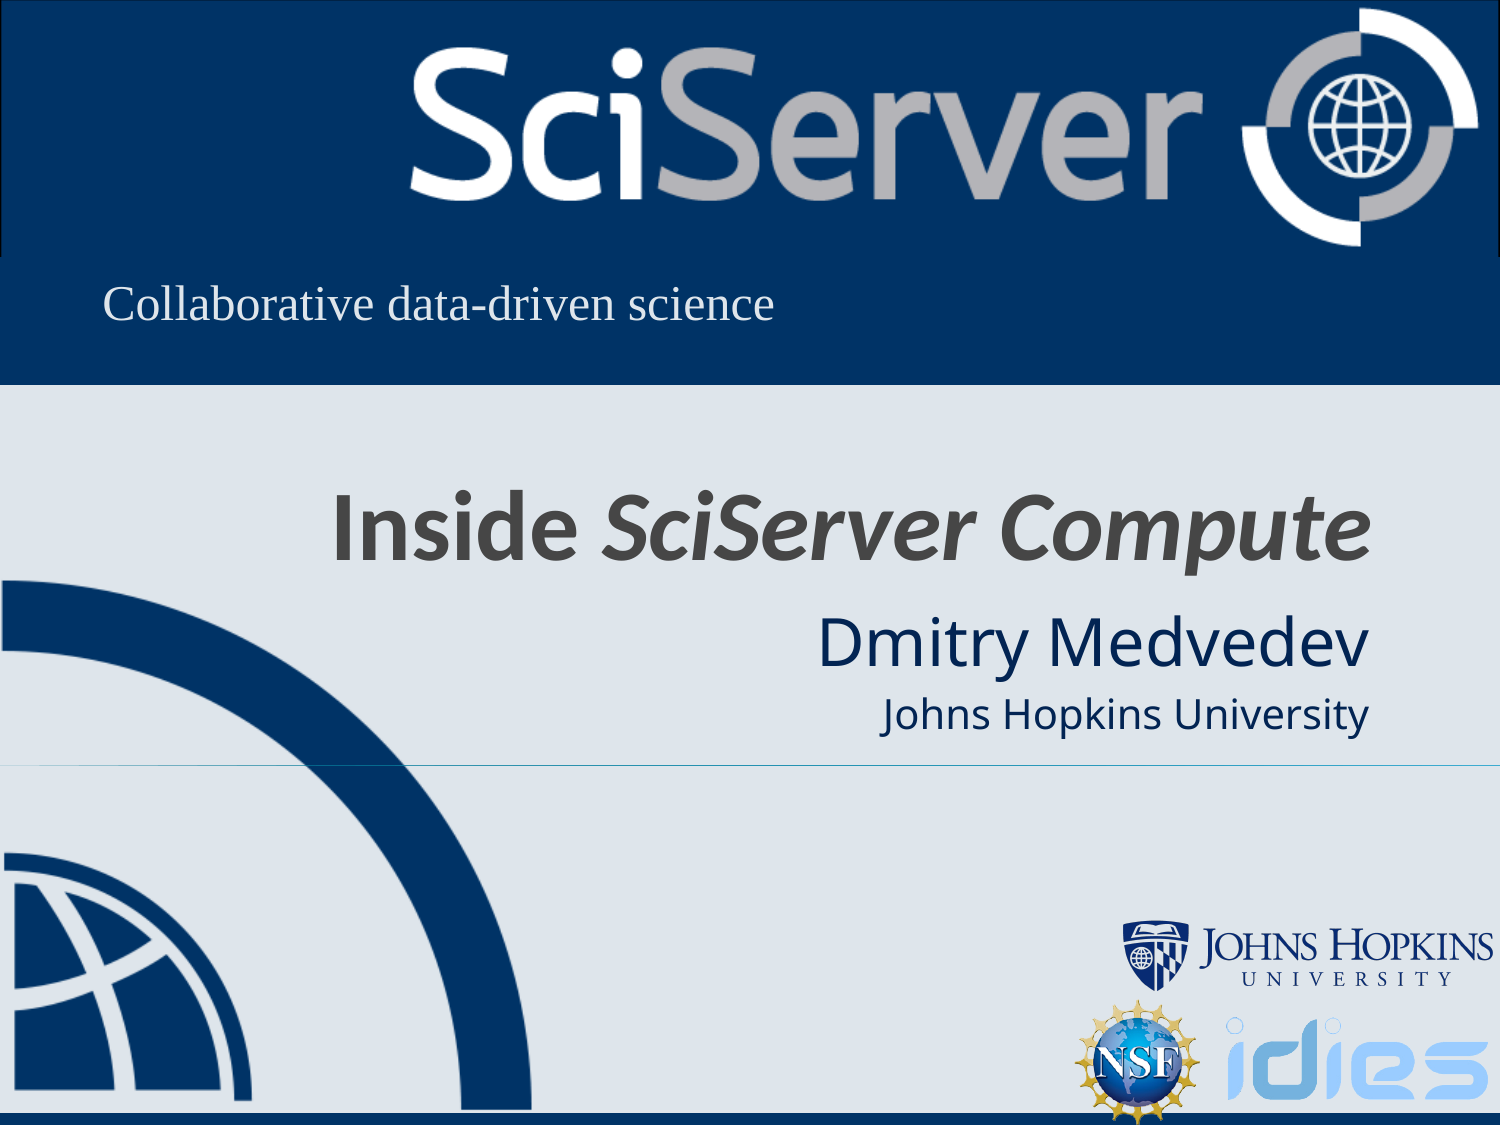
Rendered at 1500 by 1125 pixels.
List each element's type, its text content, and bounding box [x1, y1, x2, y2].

picture [0, 0, 1500, 1125]
title Inside SciServer Compute [112, 287, 1388, 588]
subtitle Dmitry Medvedev Johns Hopkins University [112, 592, 1388, 790]
